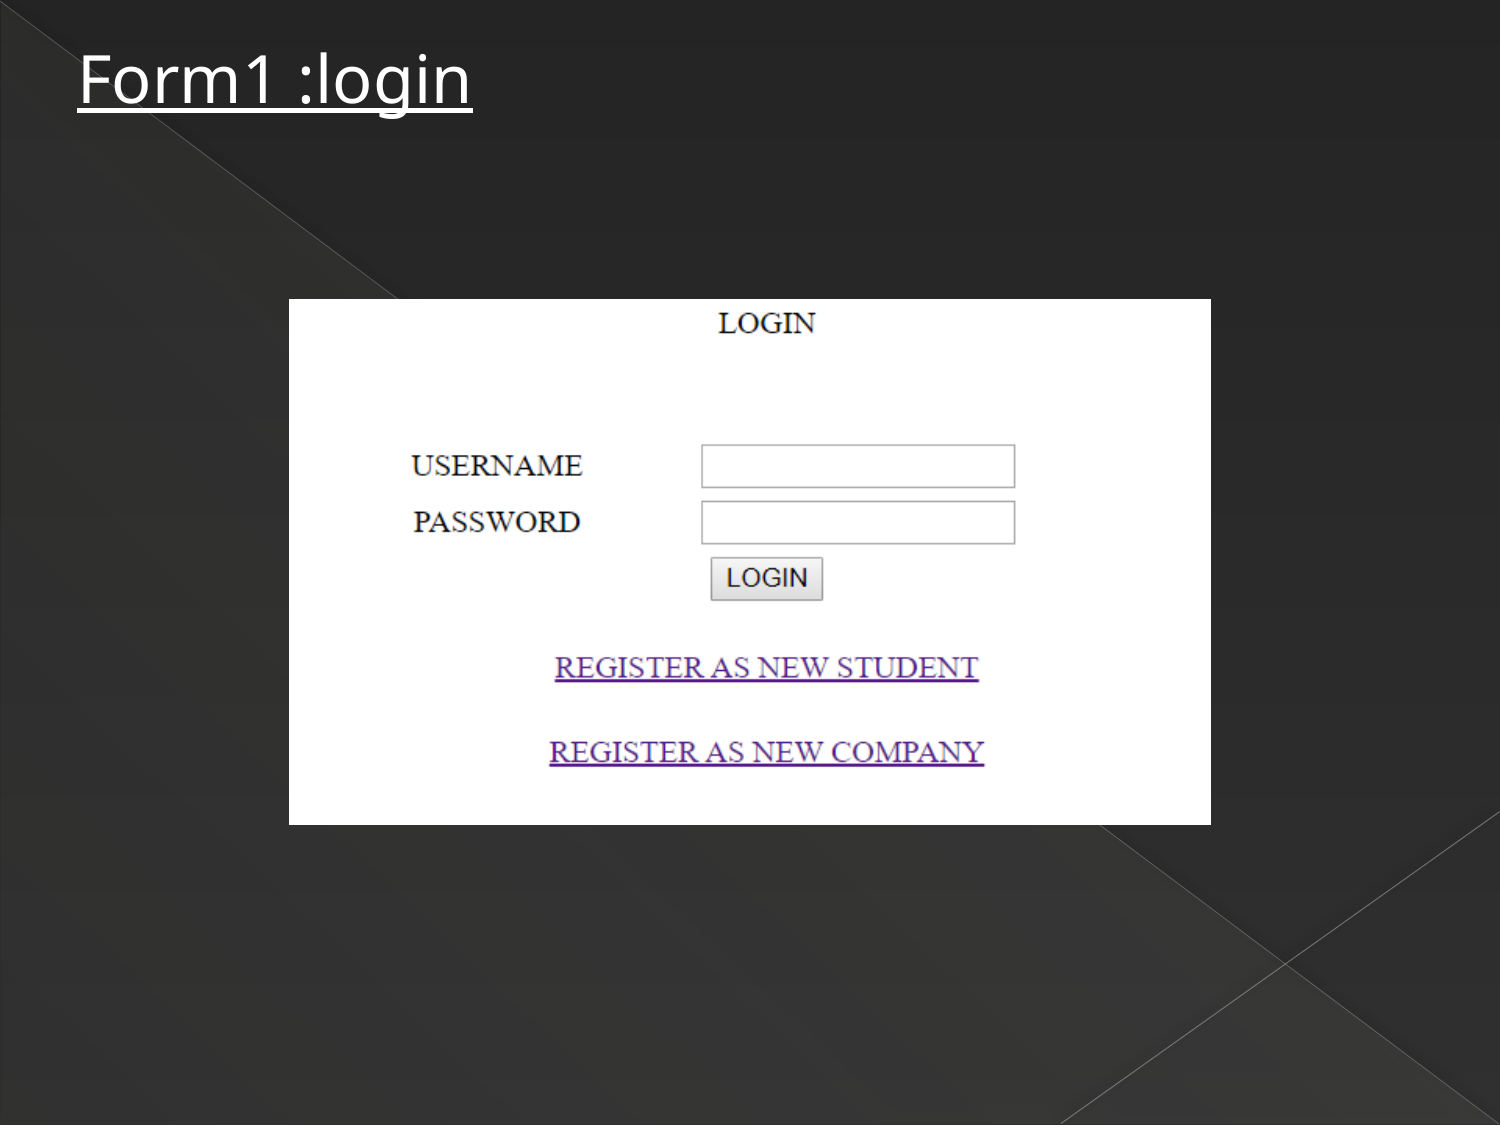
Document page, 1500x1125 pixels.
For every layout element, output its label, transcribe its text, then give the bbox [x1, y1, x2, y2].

picture [288, 299, 1212, 826]
text_box Form1 :login [62, 29, 913, 142]
